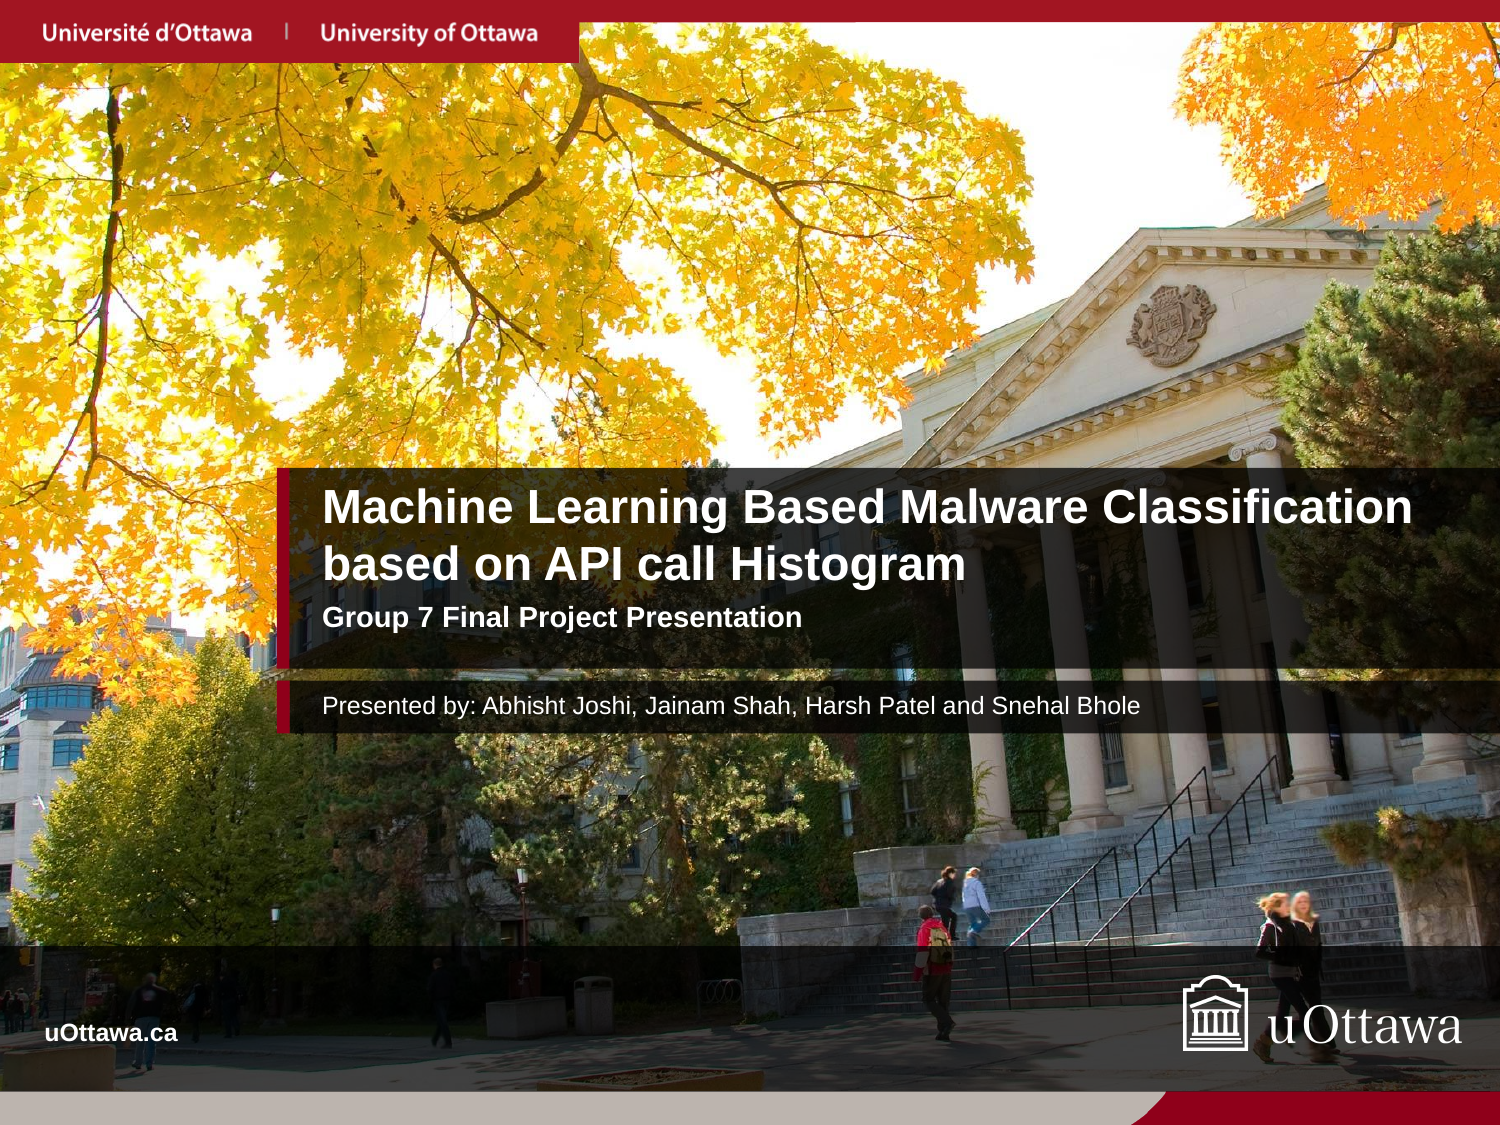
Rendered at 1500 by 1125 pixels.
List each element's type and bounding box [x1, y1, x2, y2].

text_box [0, 0, 1500, 1125]
